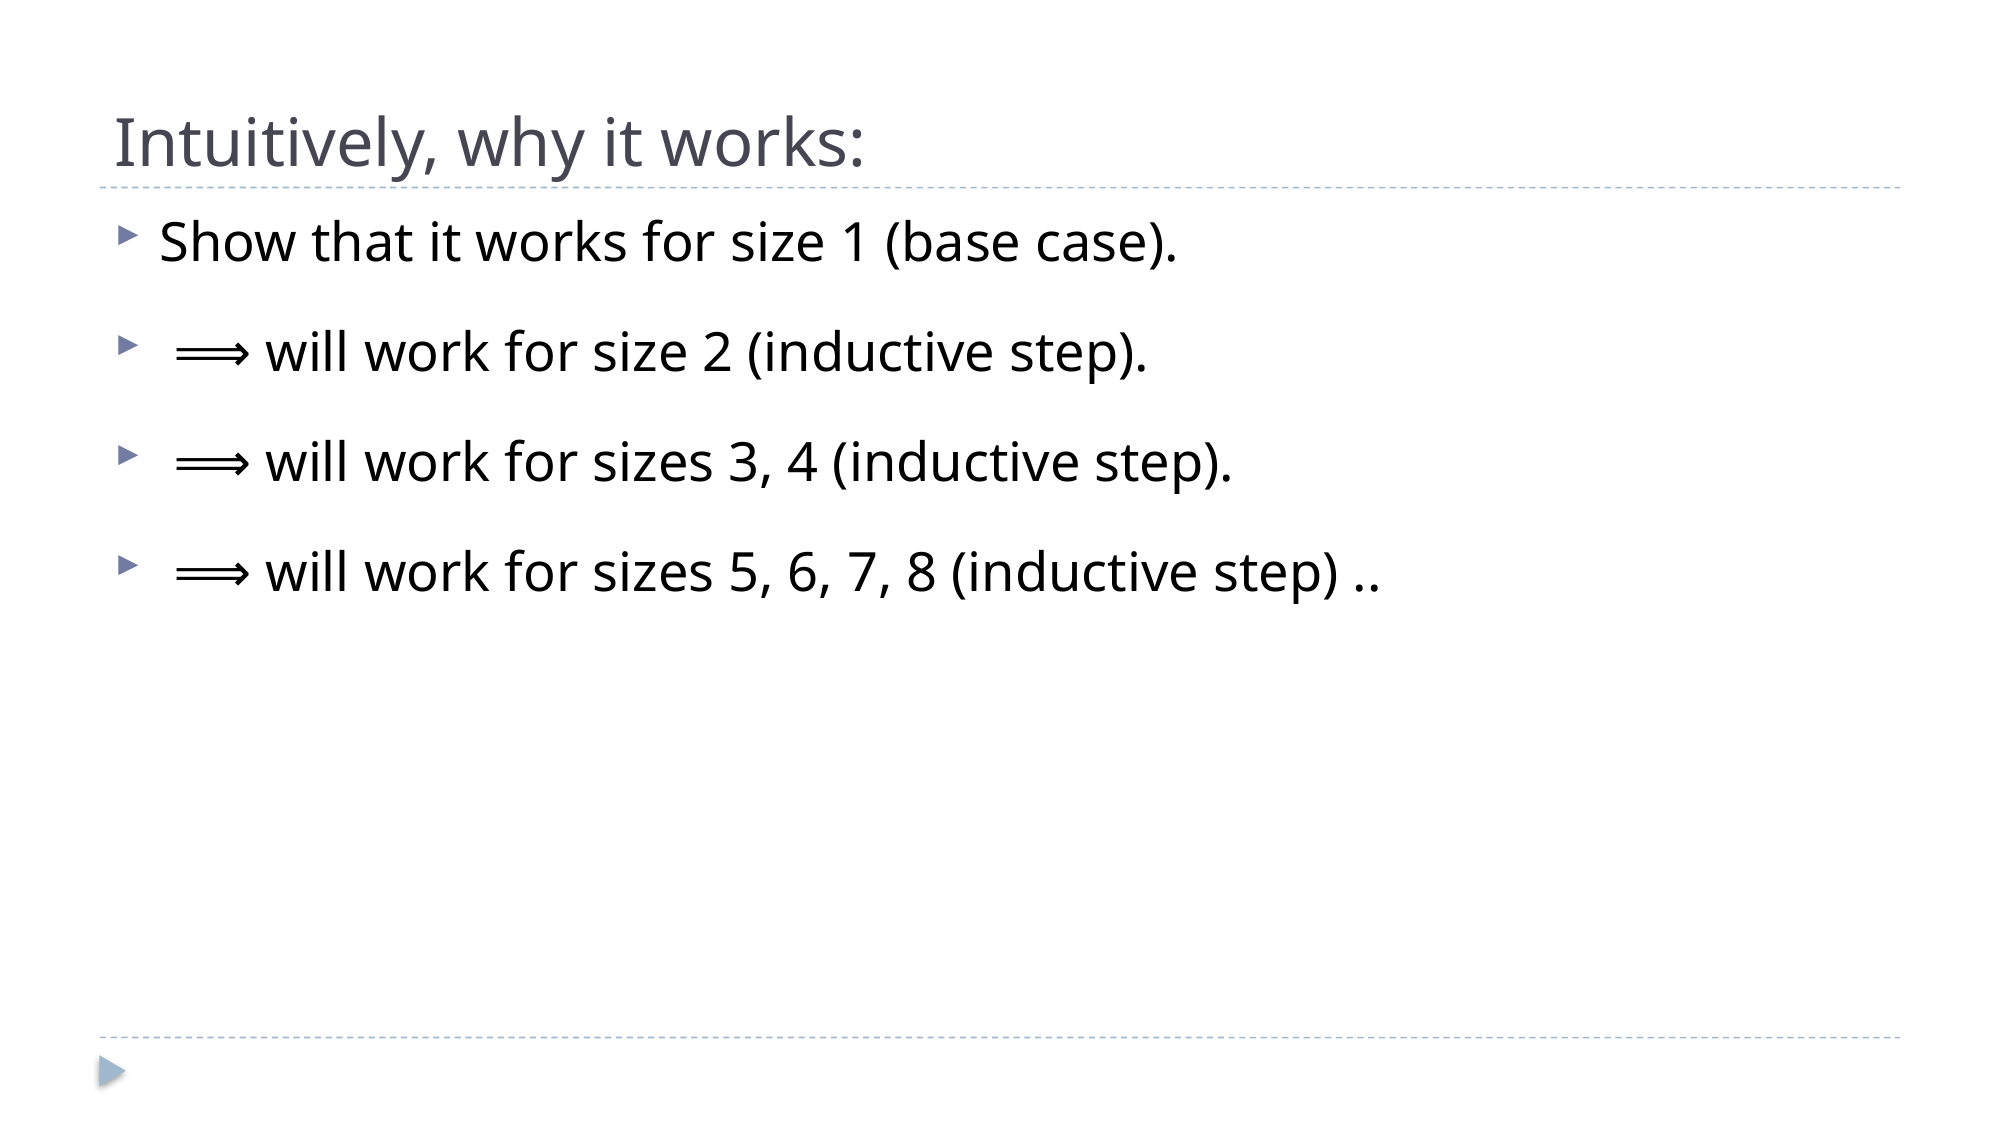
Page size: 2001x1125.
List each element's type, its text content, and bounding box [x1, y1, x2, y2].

title Intuitively, why it works: [99, 24, 1901, 188]
list Show that it works for size 1 (base case). ⟹ will work for size 2 (inductive step). ⟹ will work for sizes 3, 4 (inductive step). ⟹ will work for sizes 5, 6, 7, 8 (inductive step) .. [99, 199, 1901, 1011]
